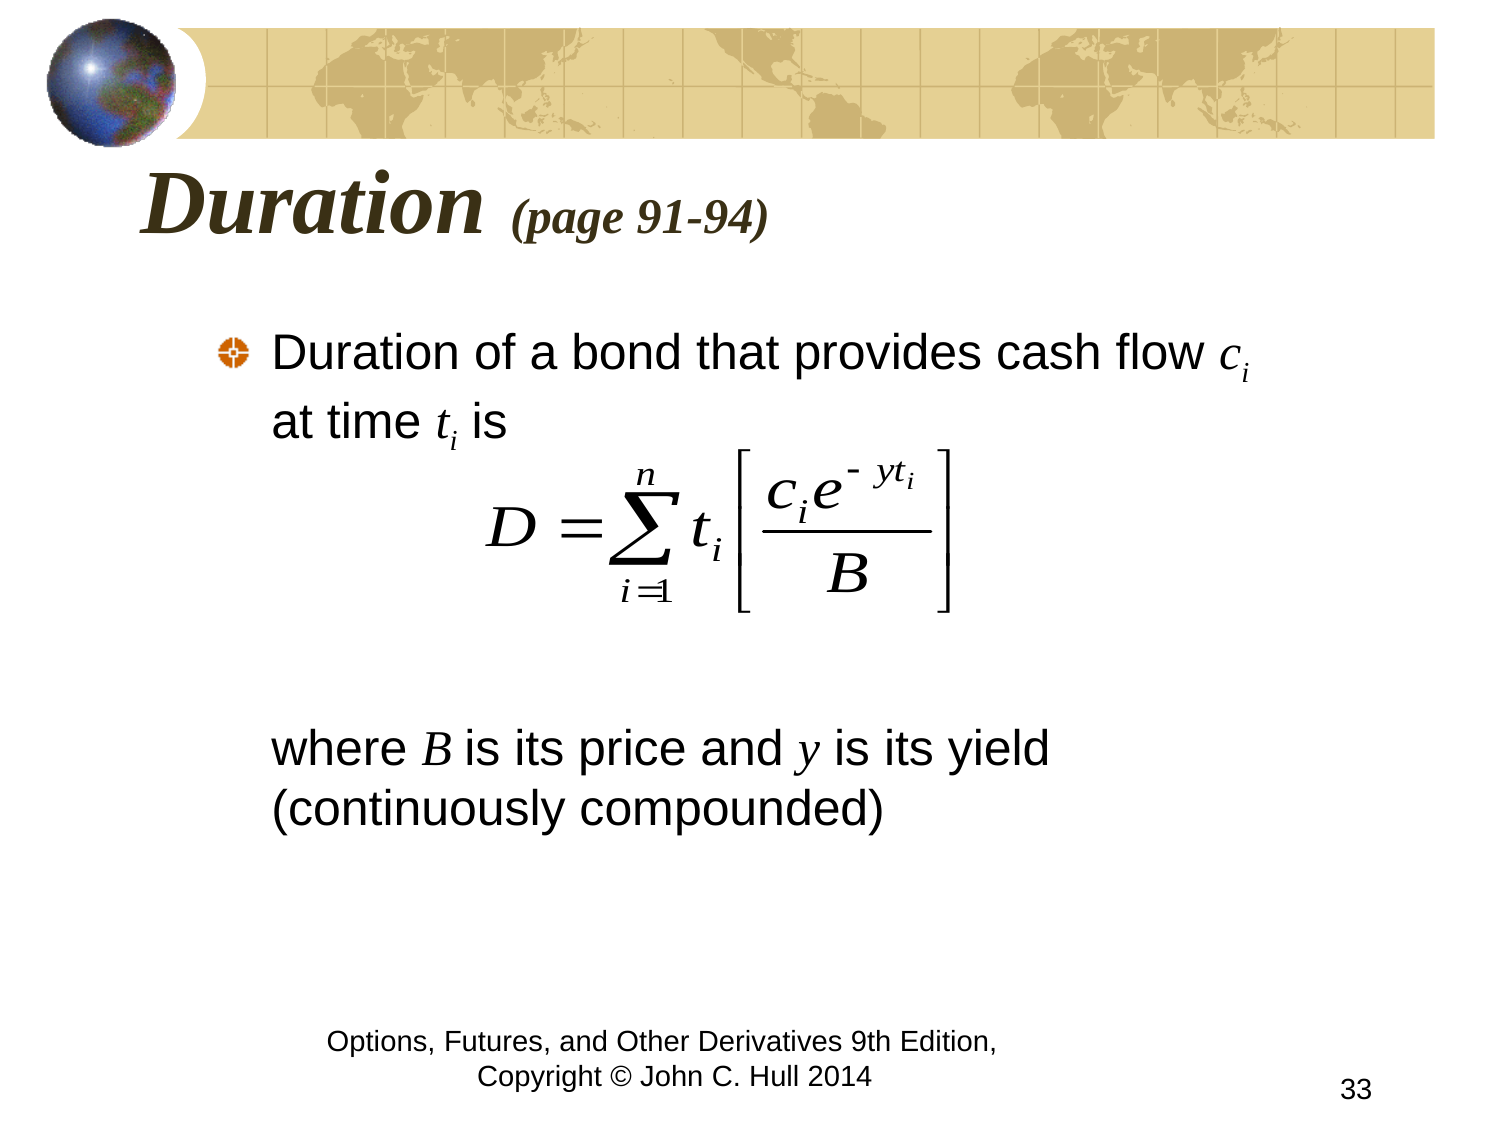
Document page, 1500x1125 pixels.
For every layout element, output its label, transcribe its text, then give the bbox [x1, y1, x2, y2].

list Duration of a bond that provides cash flow ci at time ti is where B is its price and y is its yield (continuously compounded) [200, 312, 1300, 988]
picture [42, 14, 190, 151]
footer Options, Futures, and Other Derivatives 9th Edition, Copyright © John C. Hull 2014 [262, 1024, 1088, 1101]
picture [215, 336, 251, 372]
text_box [473, 437, 976, 626]
slide_number 33 [1074, 1037, 1388, 1113]
title Duration (page 91-94) [125, 75, 1355, 320]
